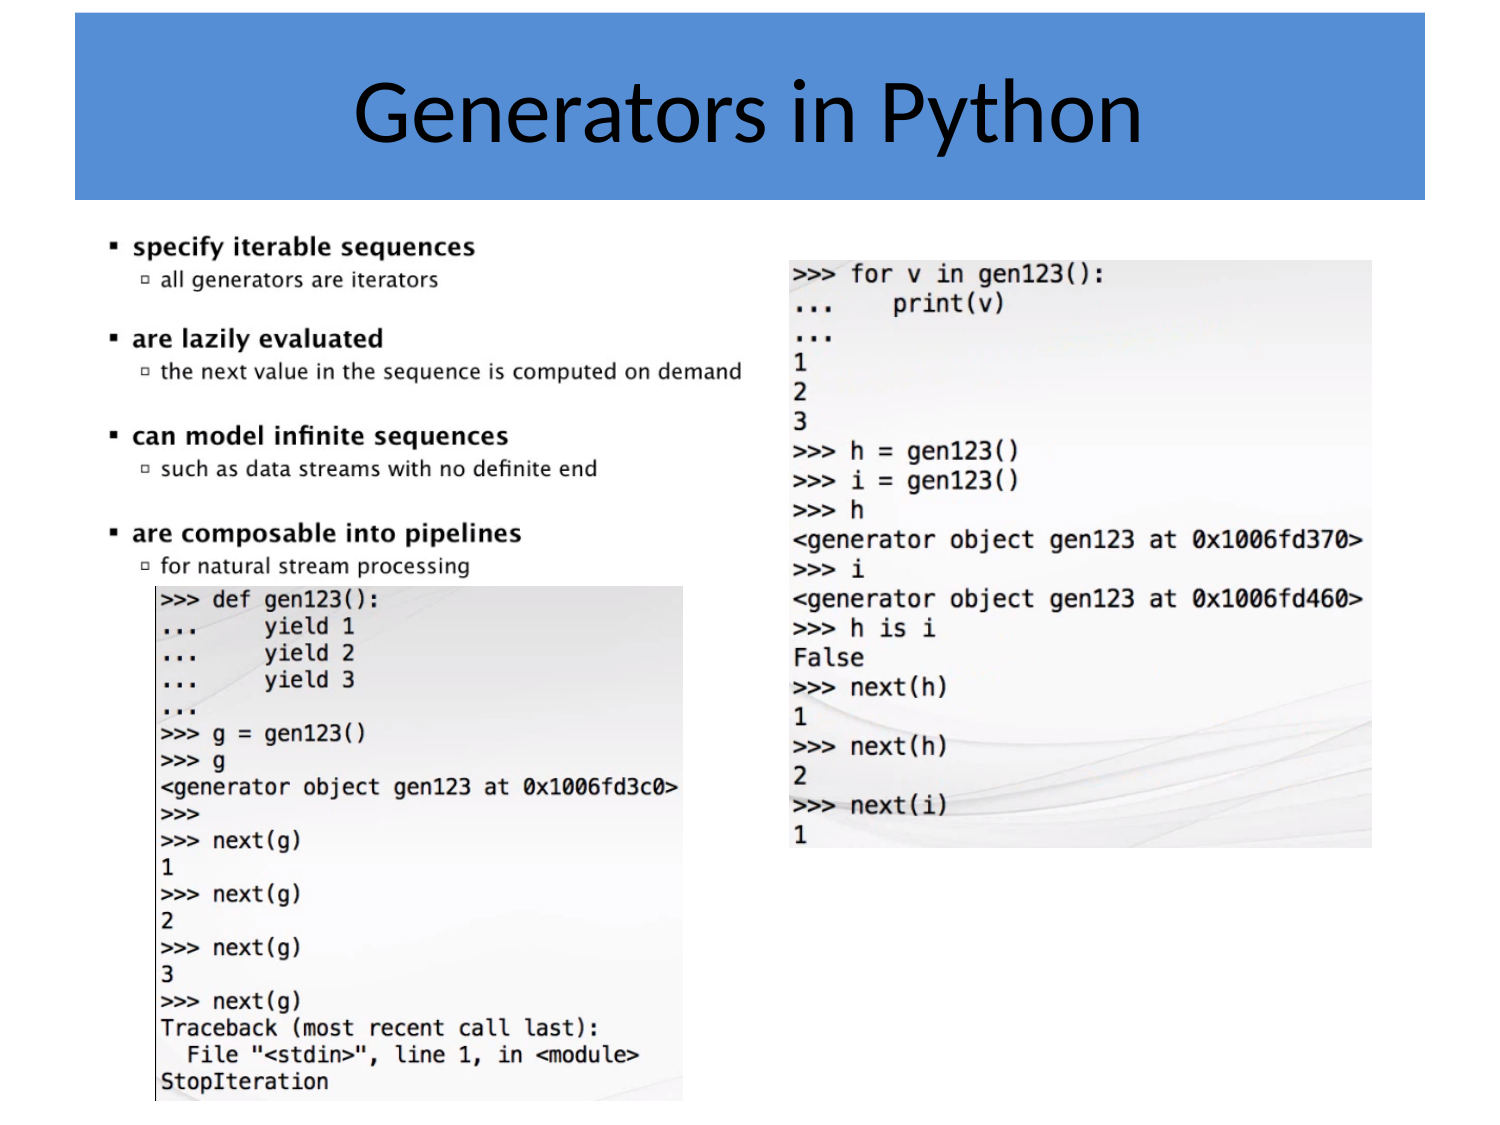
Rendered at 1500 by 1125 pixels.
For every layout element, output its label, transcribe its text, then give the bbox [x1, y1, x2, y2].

title Generators in Python [75, 12, 1425, 200]
picture [74, 212, 763, 1102]
picture [788, 260, 1373, 849]
